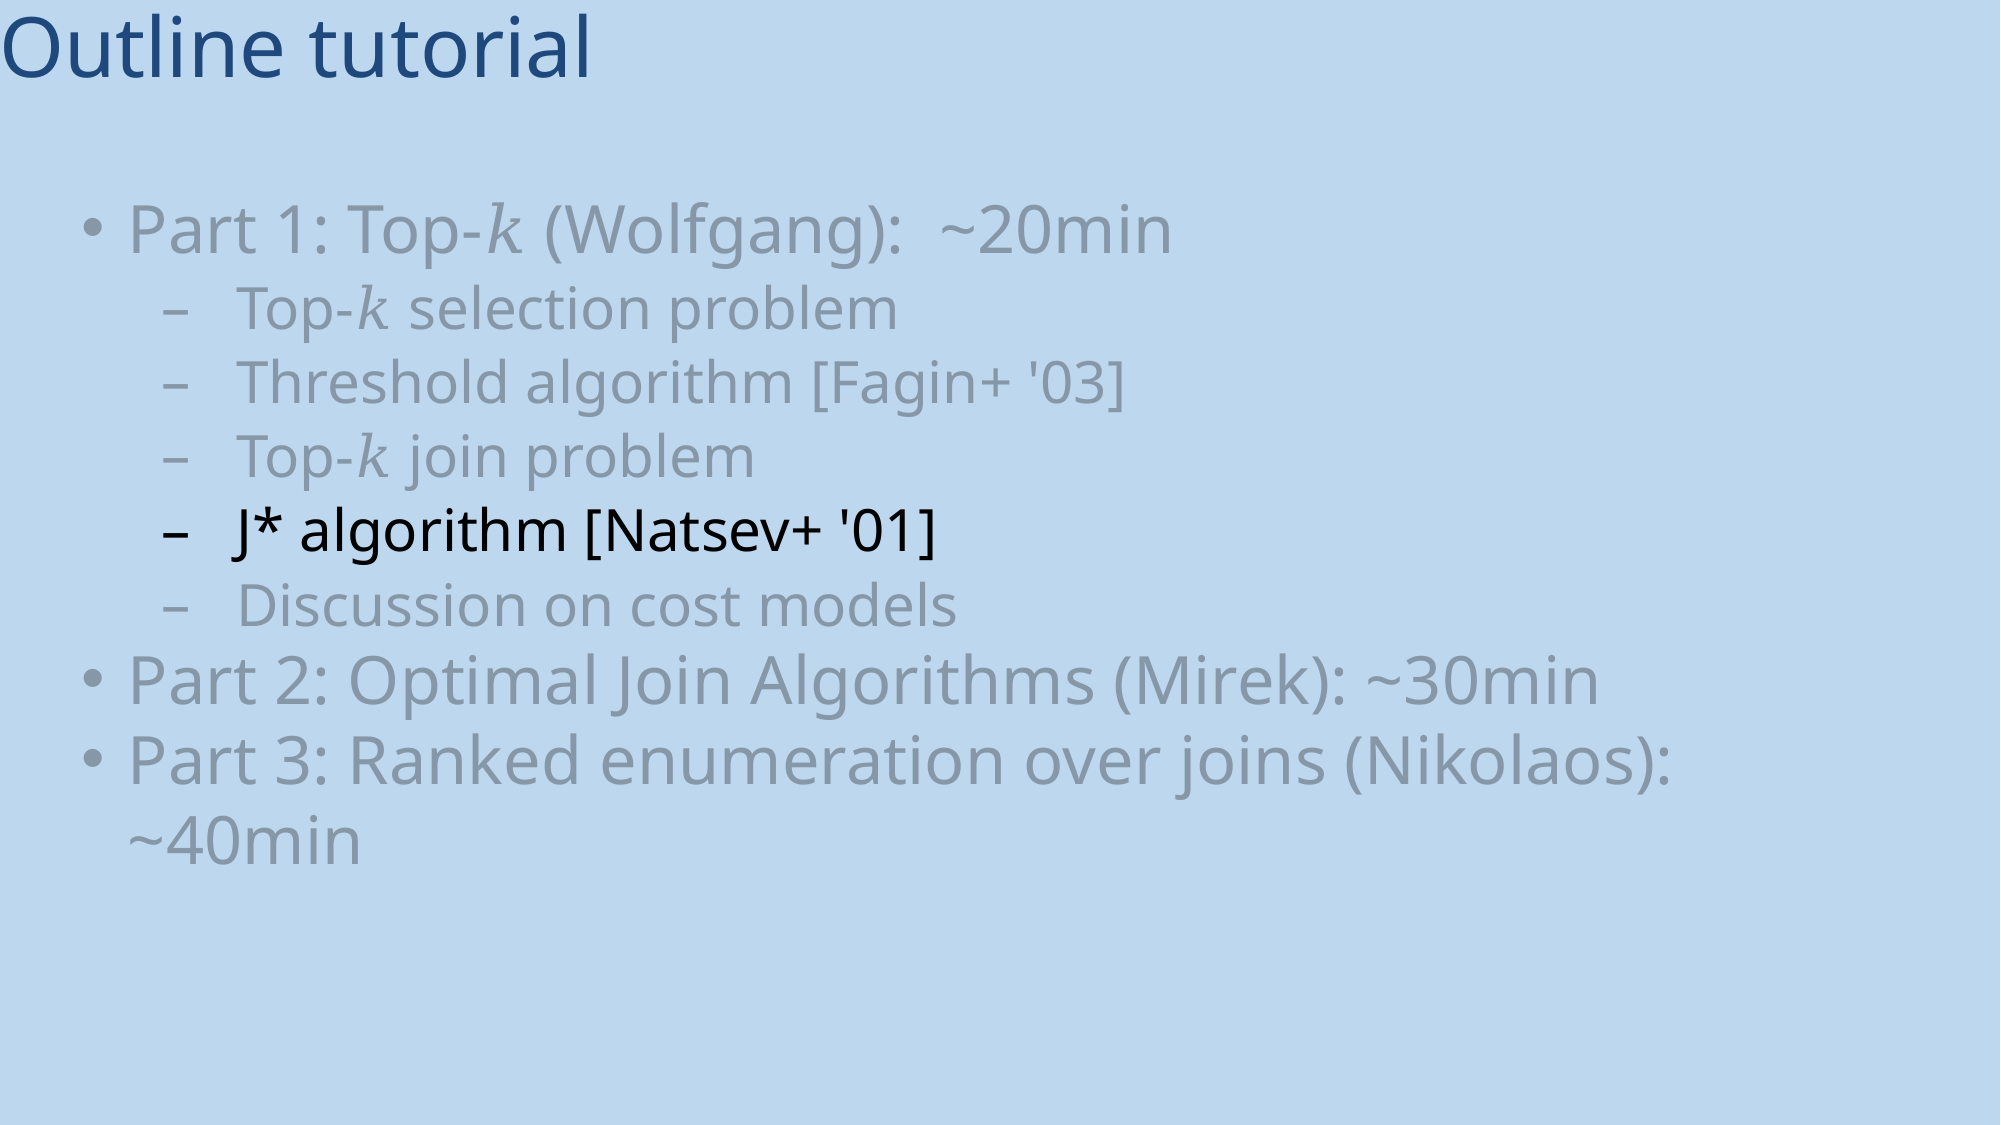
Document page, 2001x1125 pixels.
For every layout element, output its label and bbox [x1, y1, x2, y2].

text_box [53, 566, 1907, 916]
text_box [53, 144, 1907, 494]
